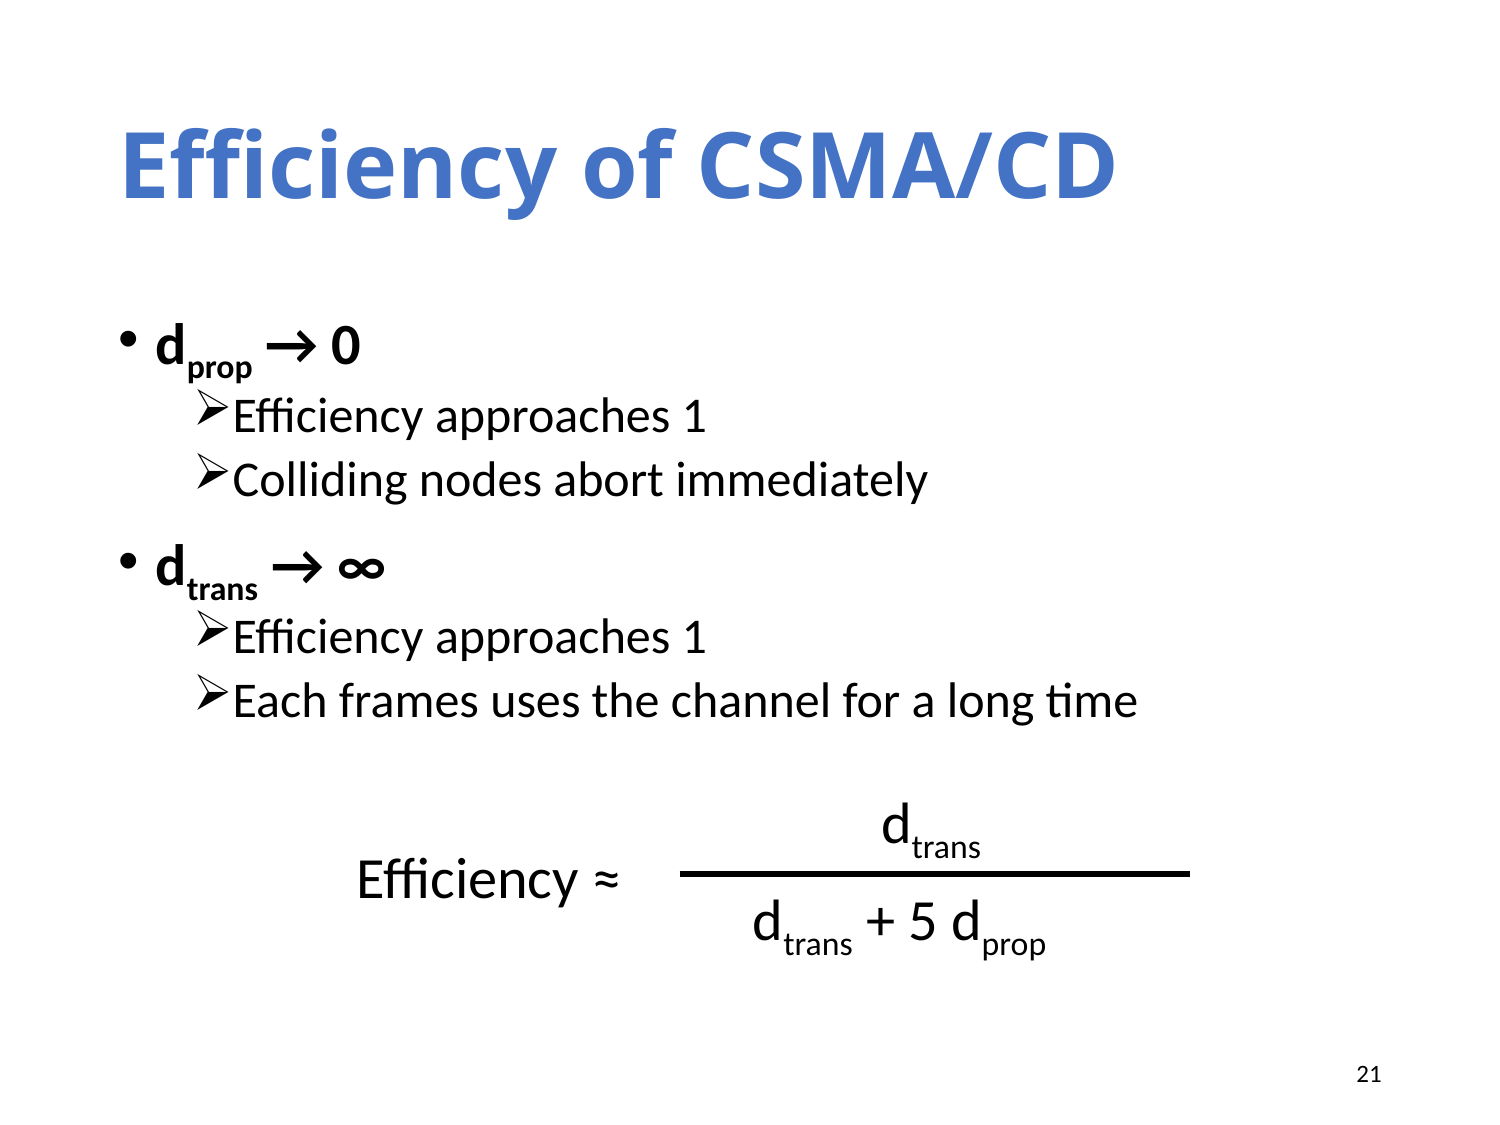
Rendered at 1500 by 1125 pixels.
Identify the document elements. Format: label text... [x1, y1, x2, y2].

slide_number 21 [1059, 1042, 1397, 1103]
title Efficiency of CSMA/CD [103, 59, 1397, 278]
list dprop → 0 Efficiency approaches 1 Colliding nodes abort immediately dtrans → ∞ Efficiency approaches 1 Each frames uses the channel for a long time [103, 299, 1397, 1014]
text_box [310, 777, 1190, 961]
